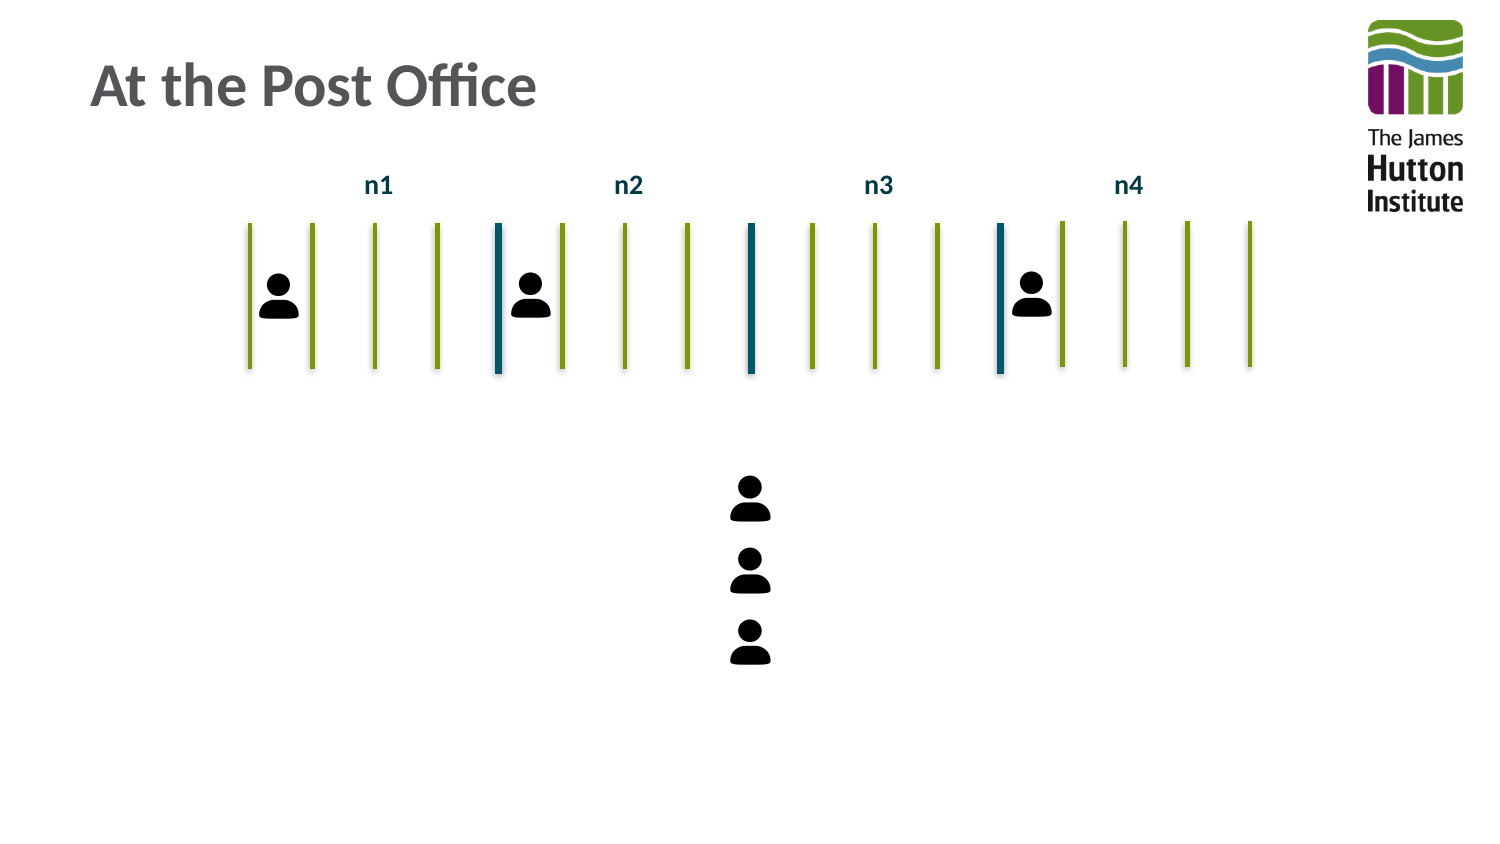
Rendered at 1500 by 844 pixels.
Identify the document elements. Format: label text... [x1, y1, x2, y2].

text_box n4 [1099, 158, 1159, 208]
text_box n3 [849, 158, 909, 208]
title At the Post Office [75, 36, 1284, 127]
picture [243, 260, 316, 333]
picture [1368, 20, 1463, 212]
text_box n1 [349, 158, 409, 208]
picture [500, 258, 569, 331]
text_box n2 [599, 158, 659, 208]
picture [1001, 257, 1070, 331]
picture [715, 462, 788, 679]
